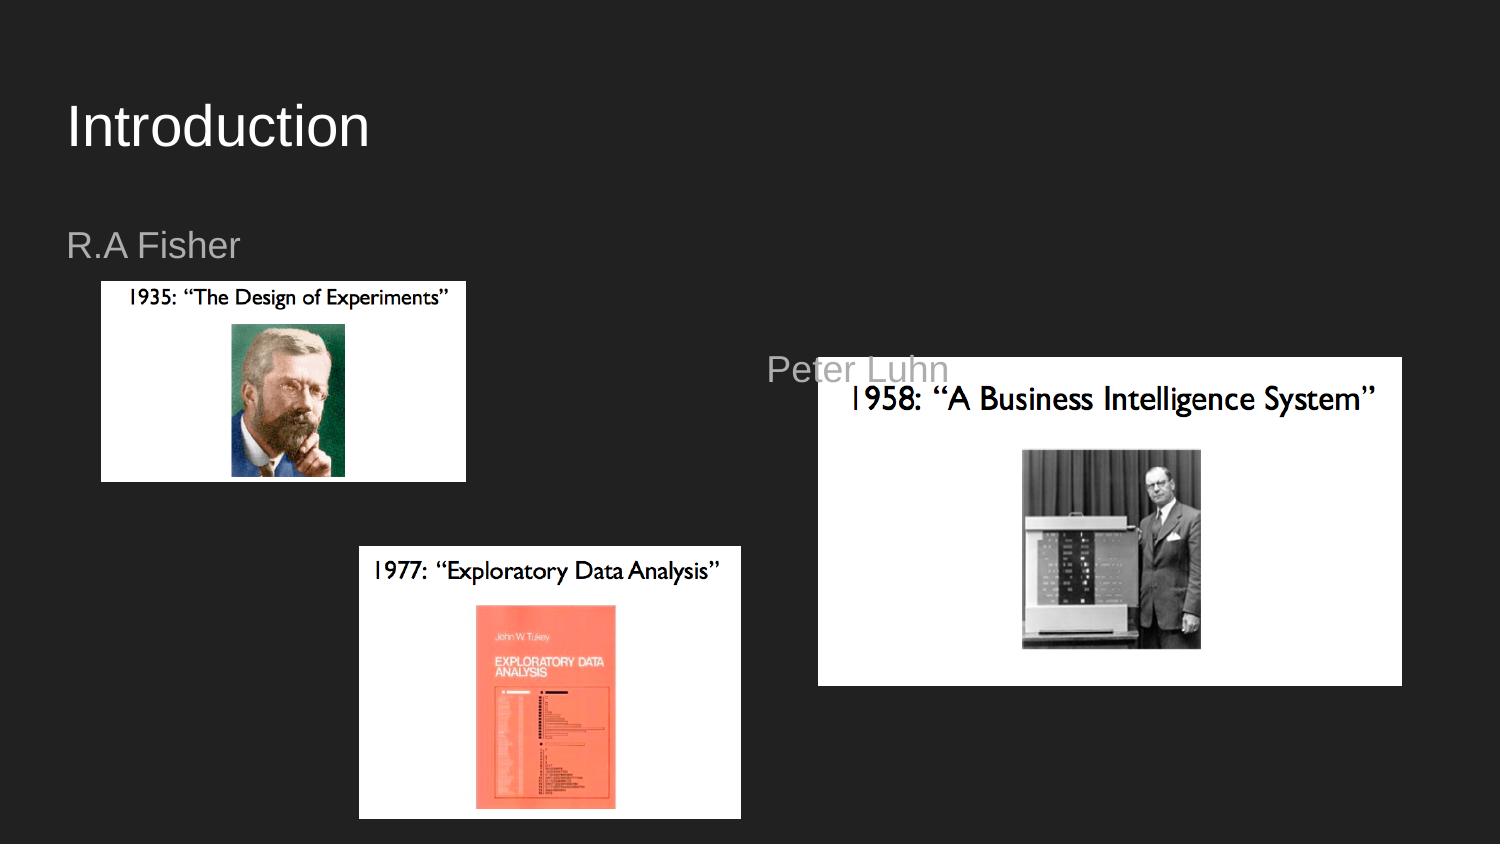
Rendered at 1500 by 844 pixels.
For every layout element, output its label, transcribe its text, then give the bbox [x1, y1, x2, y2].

picture [359, 546, 741, 819]
picture [818, 357, 1402, 687]
list R.A Fisher [51, 189, 1449, 750]
text_box Peter Luhn [751, 281, 1238, 437]
picture [101, 281, 466, 482]
title Introduction [51, 72, 1449, 167]
